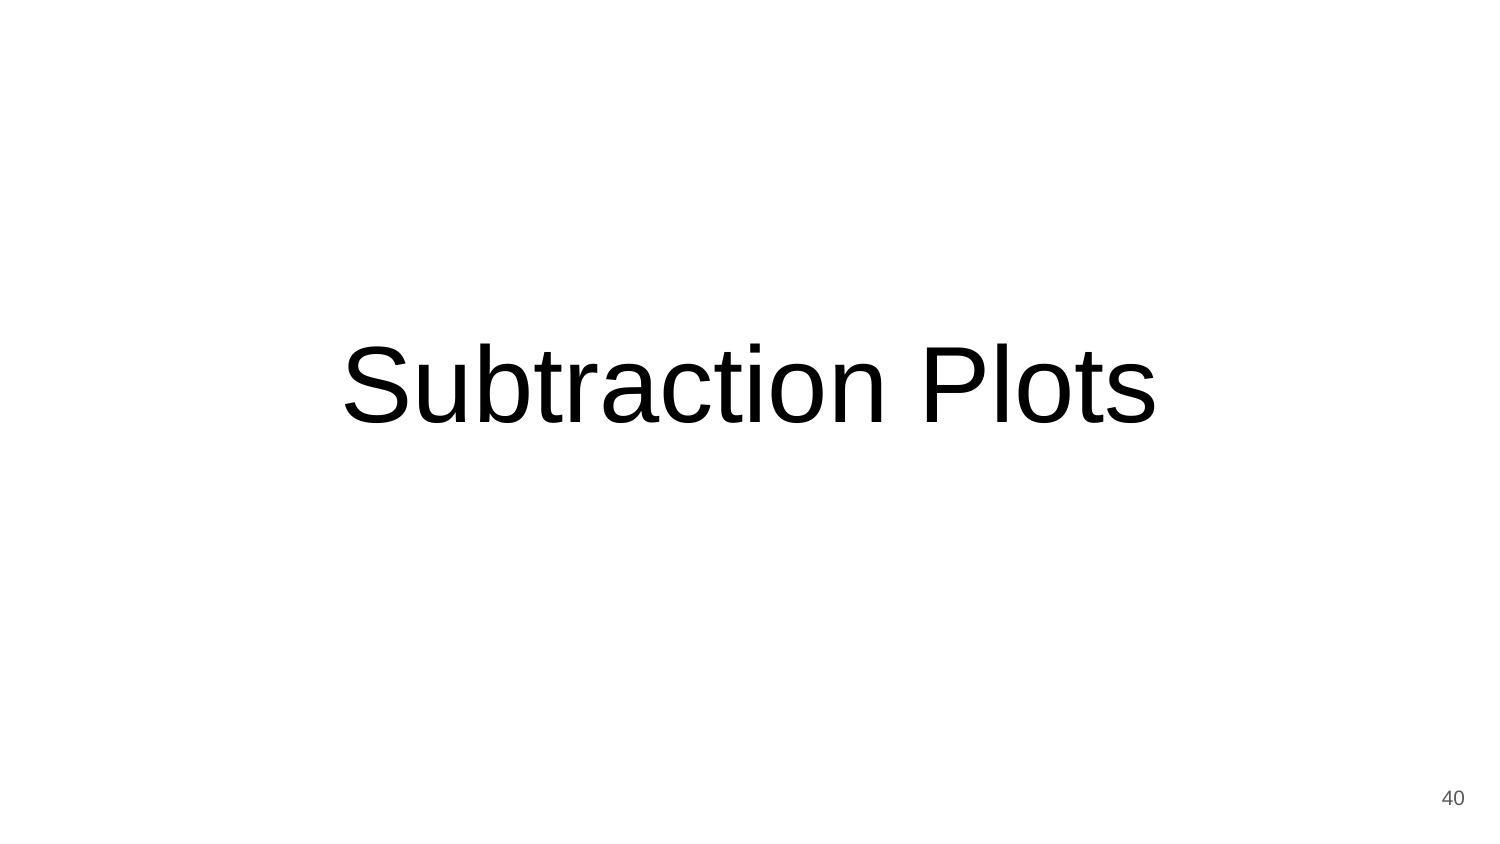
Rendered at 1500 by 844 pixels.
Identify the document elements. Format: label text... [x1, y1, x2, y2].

title Subtraction Plots [51, 122, 1449, 459]
slide_number ‹#› [1389, 764, 1480, 830]
